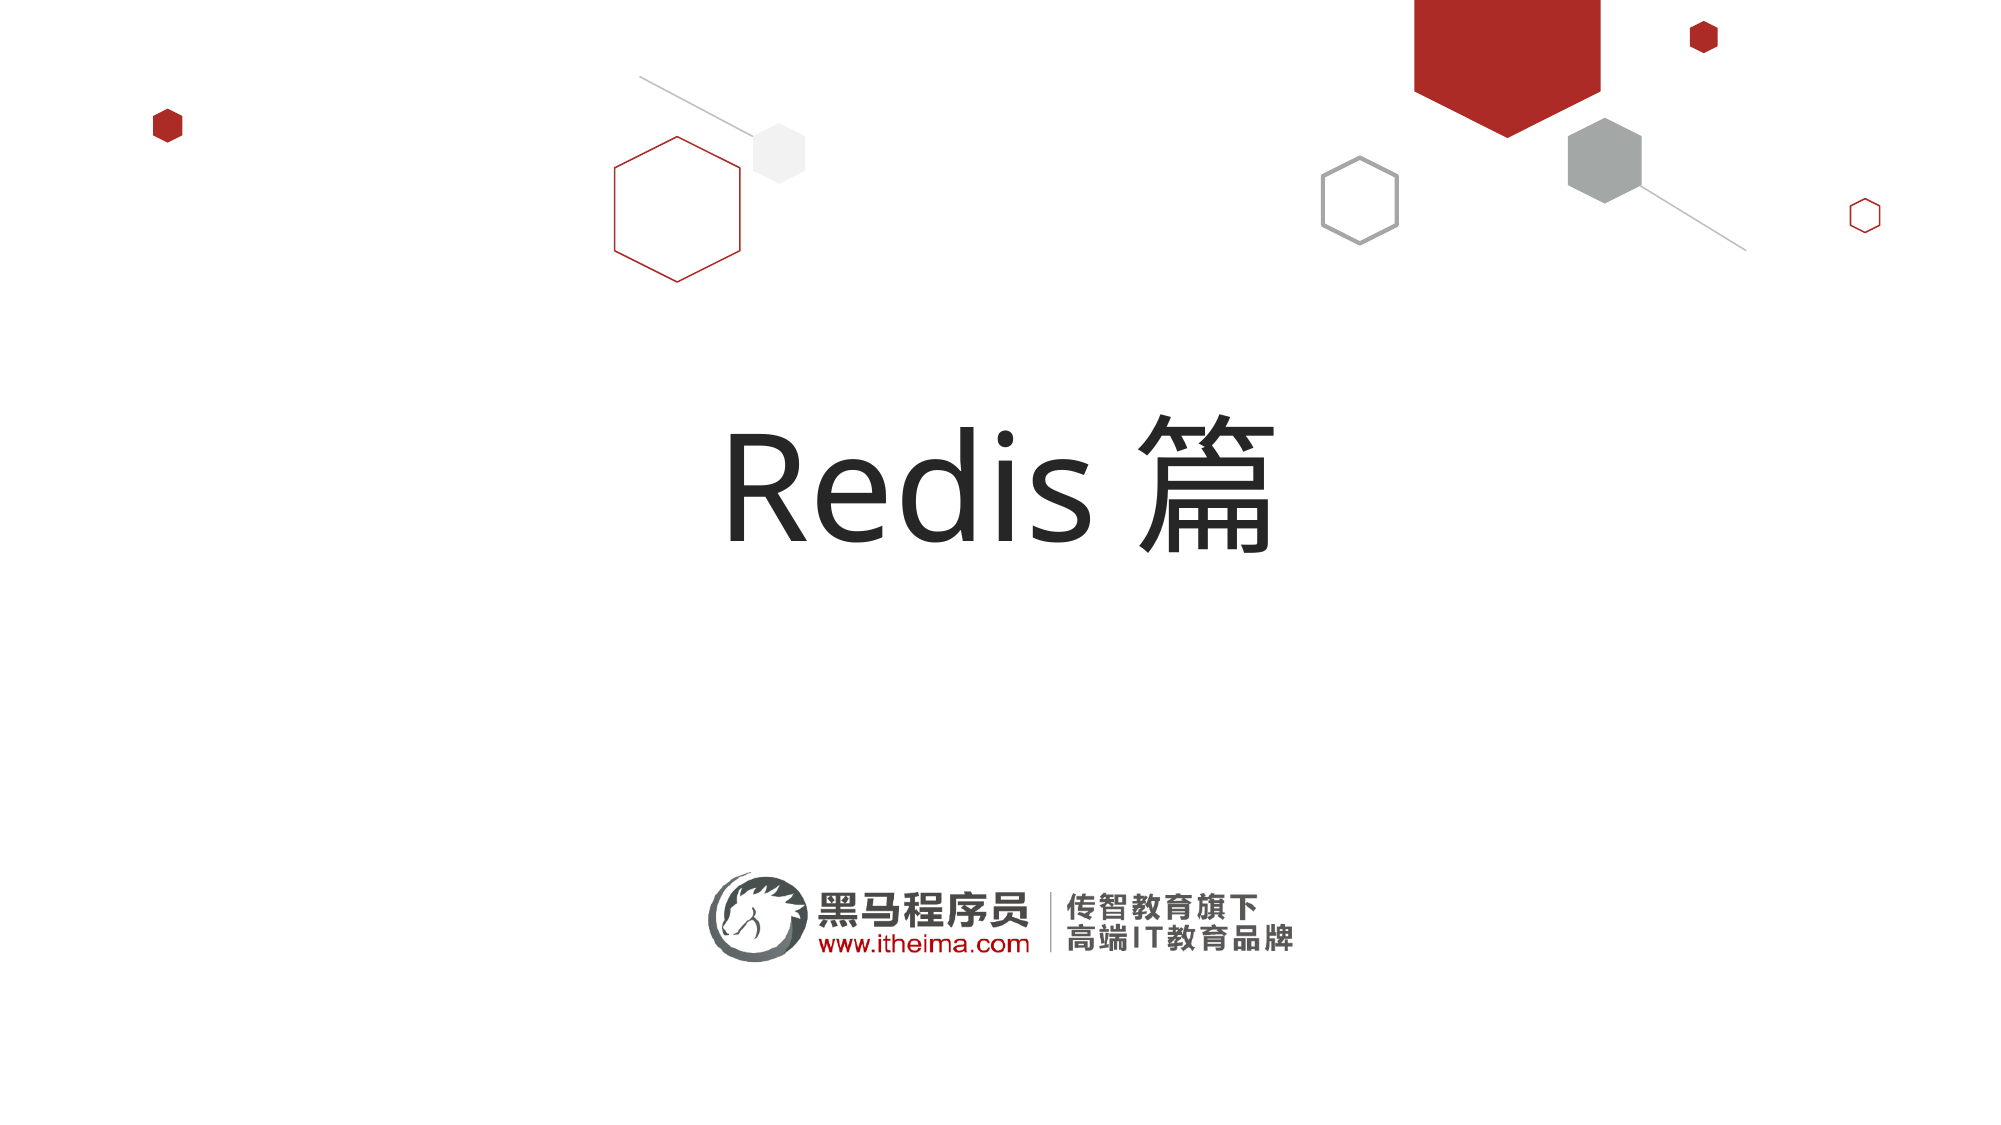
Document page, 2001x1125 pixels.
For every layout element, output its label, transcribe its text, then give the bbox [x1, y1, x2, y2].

title Redis篇 [135, 386, 1865, 577]
picture [707, 868, 1293, 965]
